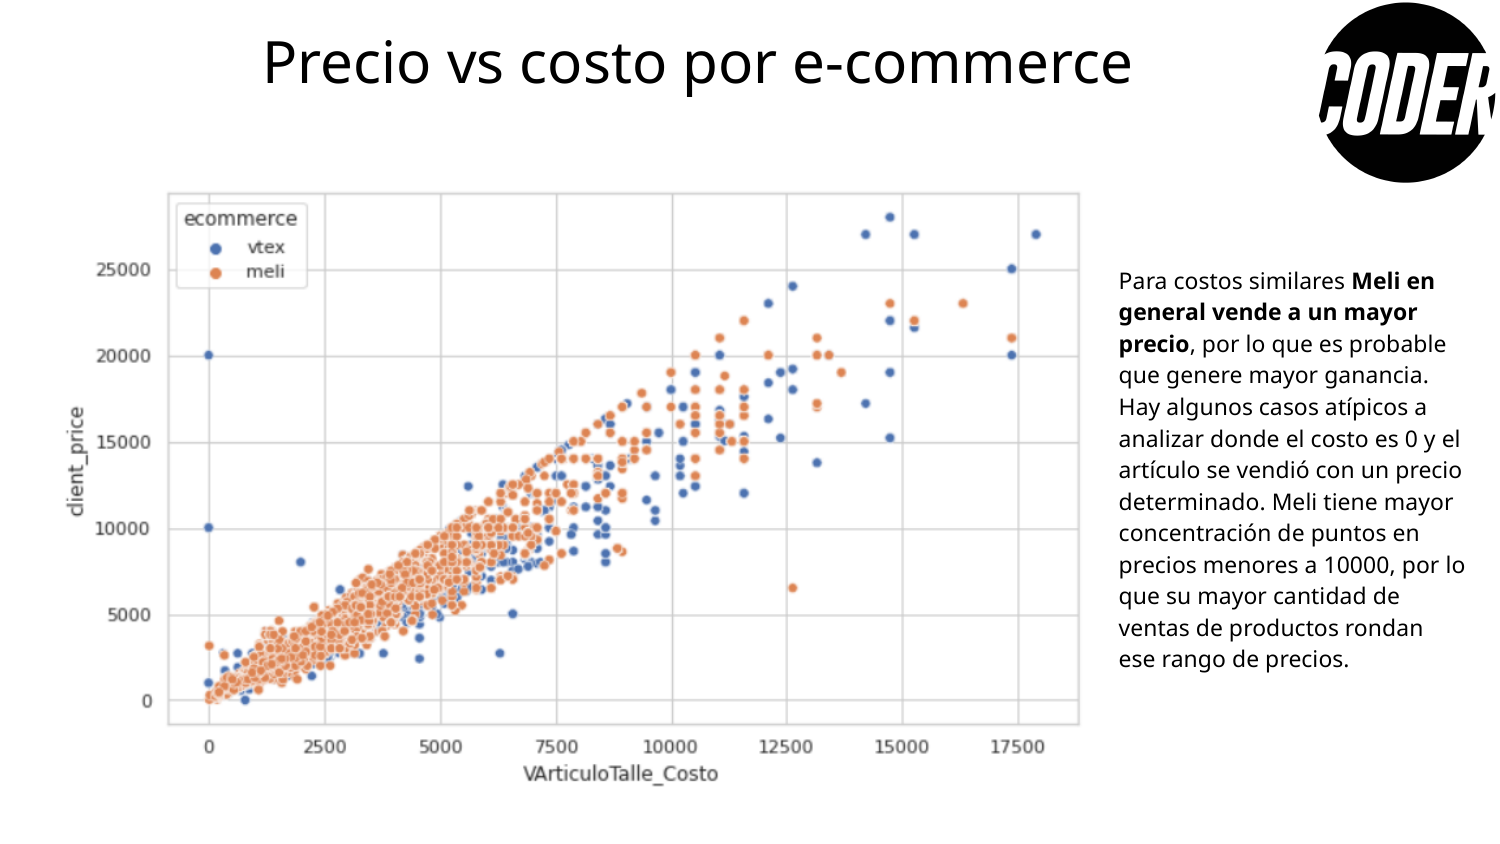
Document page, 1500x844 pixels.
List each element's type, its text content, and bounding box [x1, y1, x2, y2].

text_box Precio vs costo por e-commerce [0, 10, 1309, 111]
picture [24, 178, 1157, 819]
text_box Para costos similares Meli en general vende a un mayor precio, por lo que es probable que genere mayor ganancia. Hay algunos casos atípicos a analizar donde el costo es 0 y el artículo se vendió con un precio determinado. Meli tiene mayor concentración de puntos en precios menores a 10000, por lo que su mayor cantidad de ventas de productos rondan ese rango de precios. [1162, 247, 1481, 733]
picture [1314, 0, 1500, 186]
